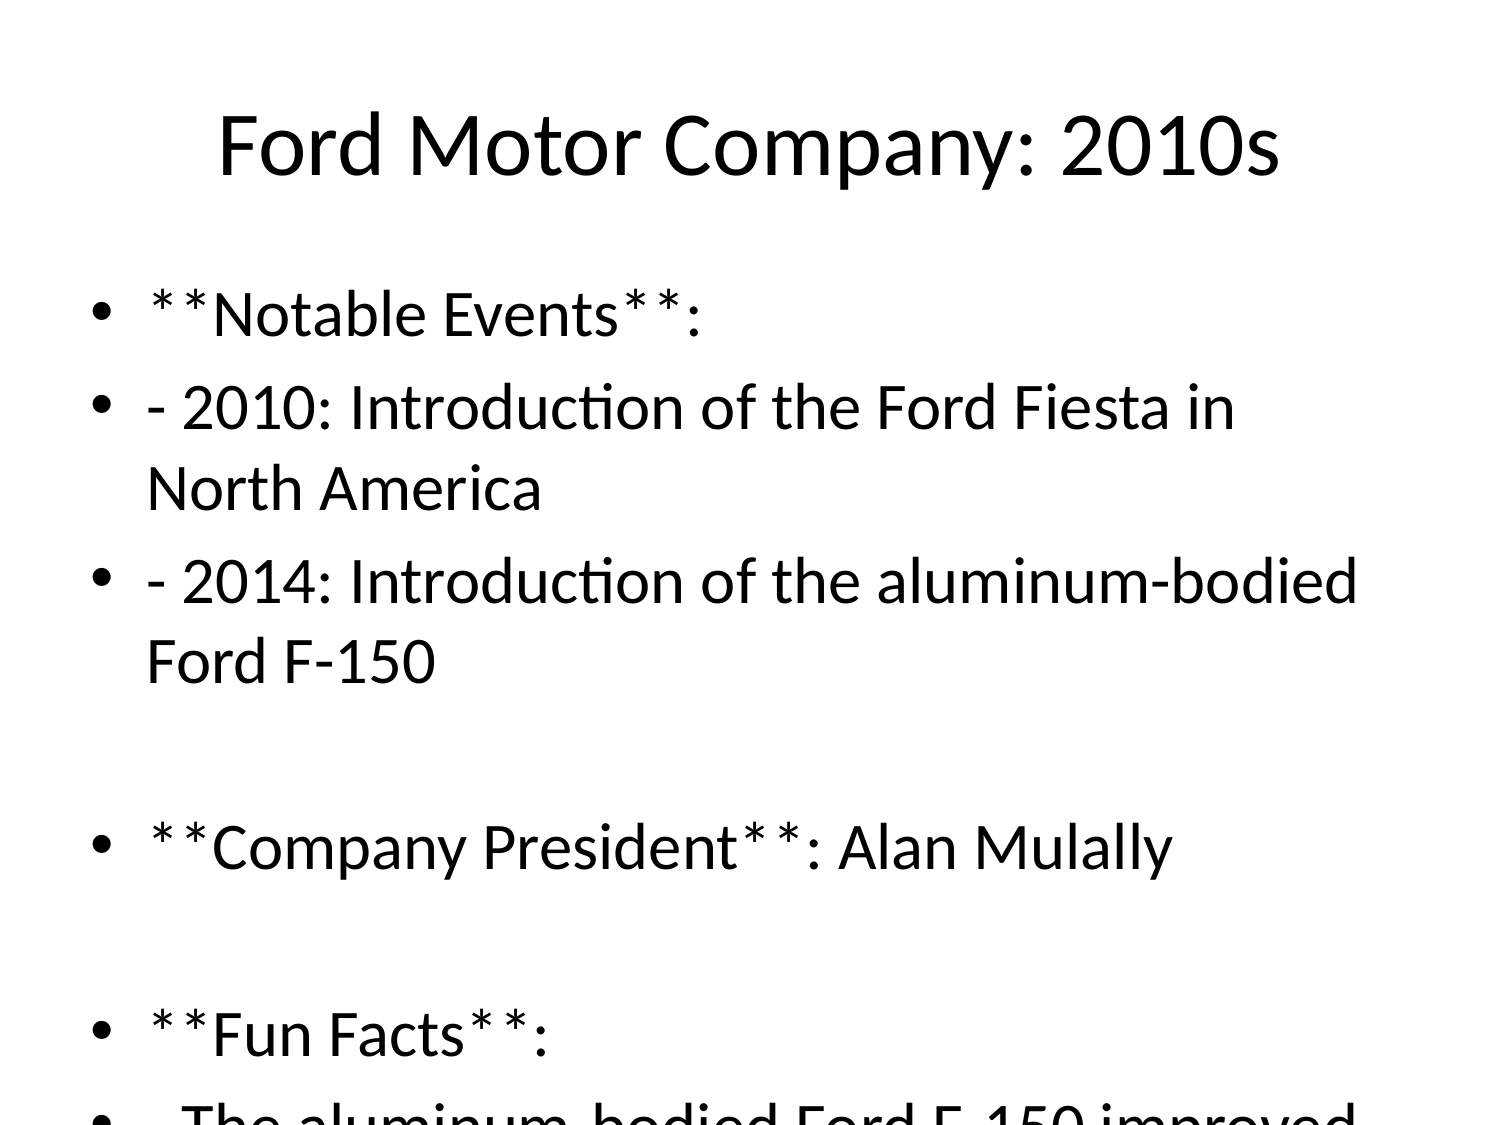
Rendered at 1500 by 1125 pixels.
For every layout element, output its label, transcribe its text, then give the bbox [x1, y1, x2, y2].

title Ford Motor Company: 2010s [75, 45, 1425, 233]
list **Notable Events**: - 2010: Introduction of the Ford Fiesta in North America - 2014: Introduction of the aluminum-bodied Ford F-150 **Company President**: Alan Mulally **Fun Facts**: - The aluminum-bodied Ford F-150 improved fuel efficiency and performance. [75, 262, 1425, 1005]
